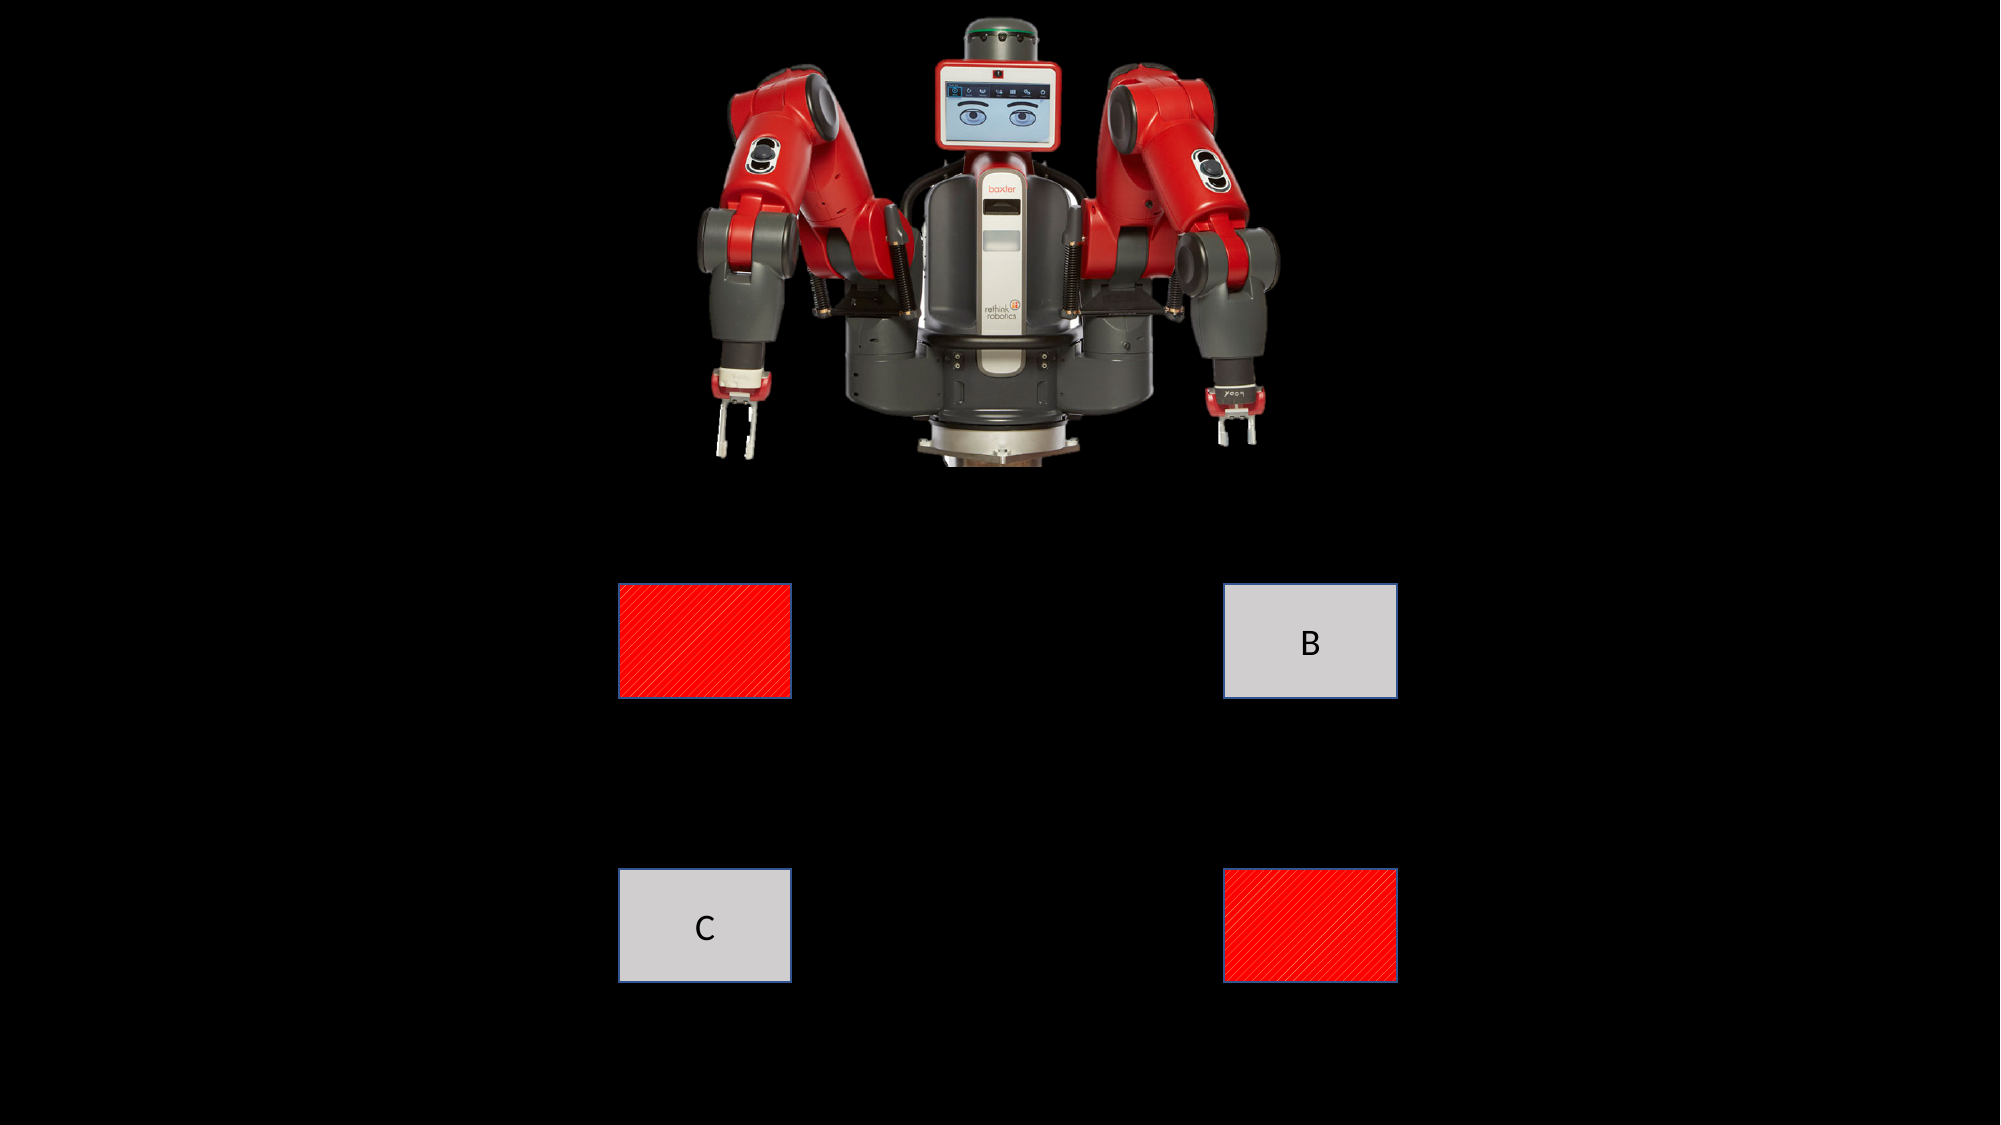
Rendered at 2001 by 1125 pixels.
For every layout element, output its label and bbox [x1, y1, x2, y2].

text_box [571, 16, 1429, 983]
